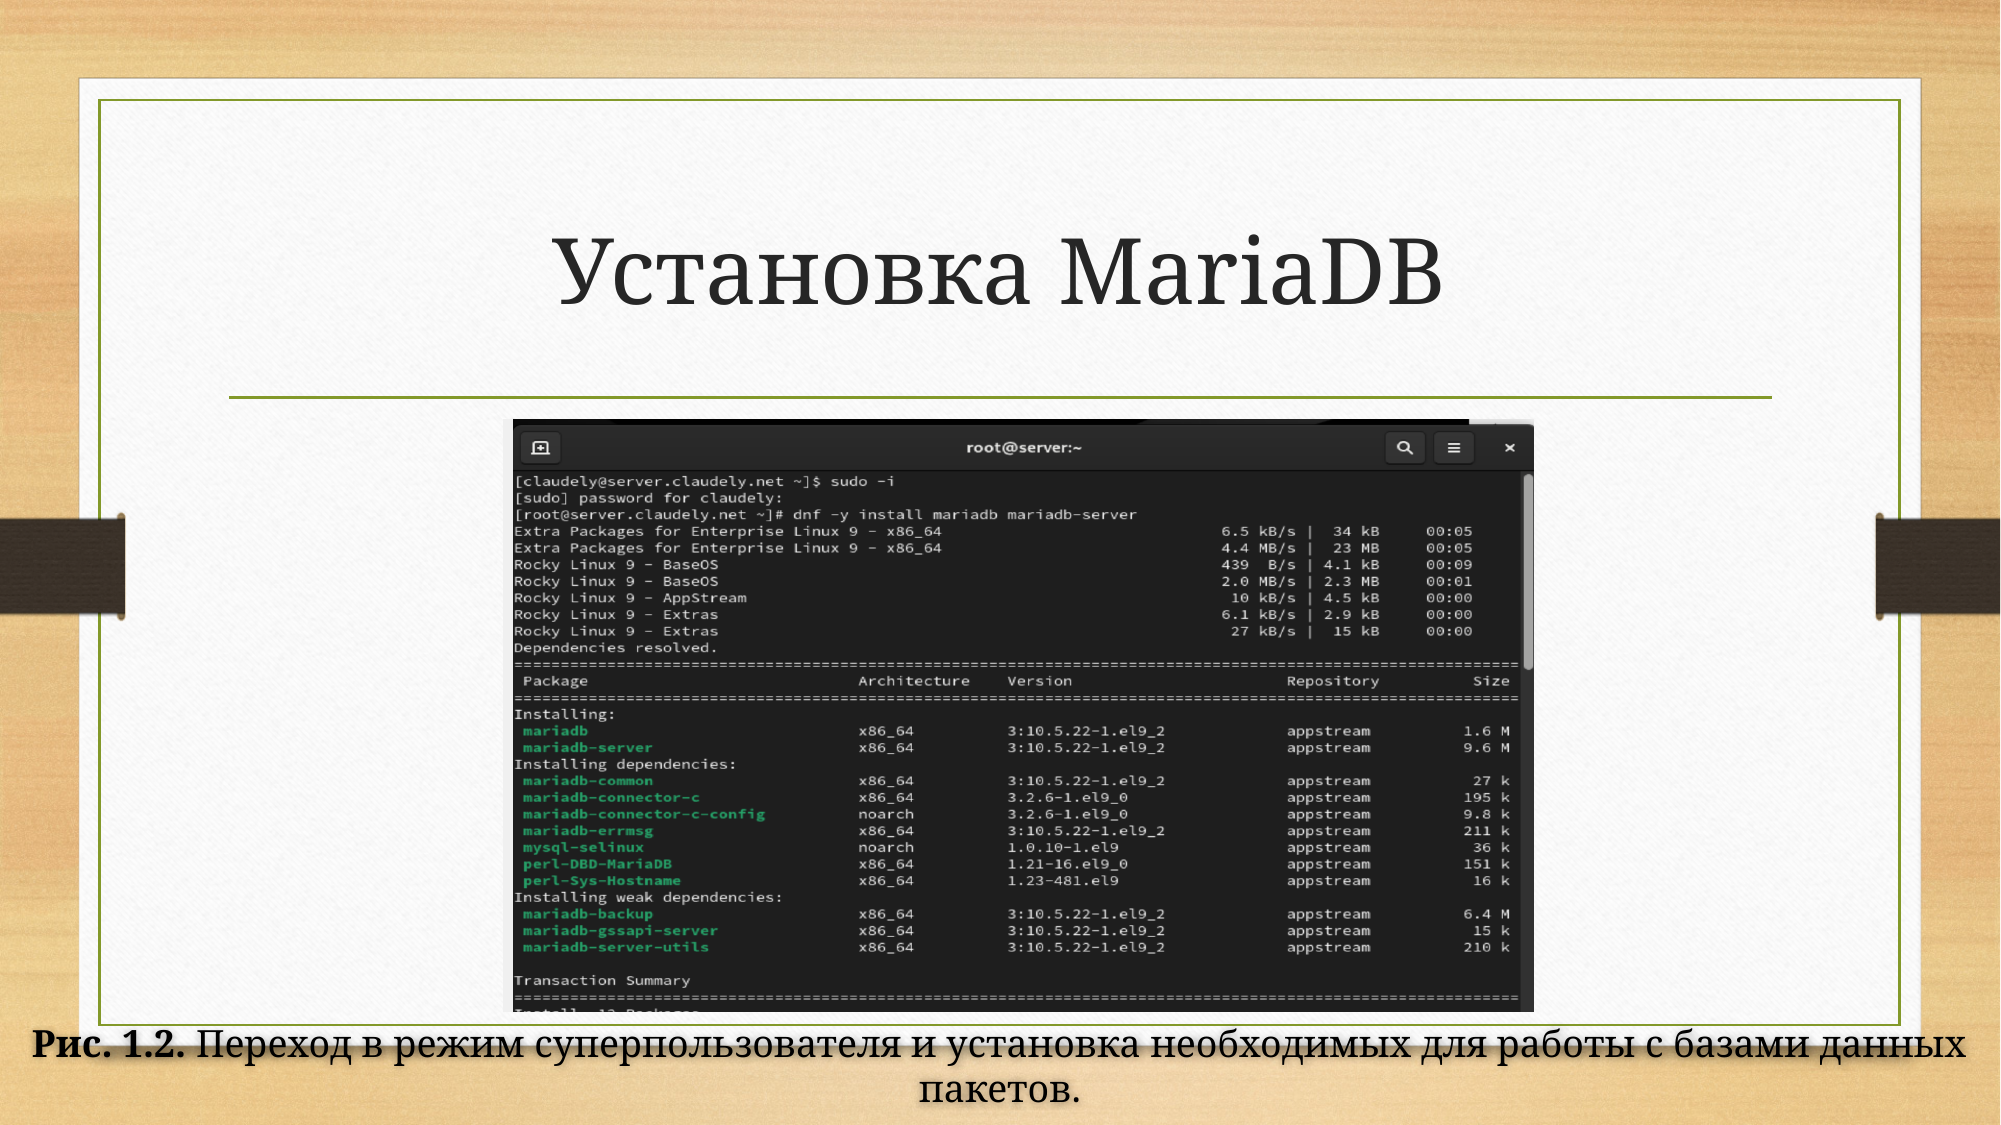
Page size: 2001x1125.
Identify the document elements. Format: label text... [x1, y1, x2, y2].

text_box Рис. 1.2. Переход в режим суперпользователя и установка необходимых для работы с базами данных пакетов. [8, 1011, 1992, 1119]
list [502, 419, 1534, 1012]
title Установка MariaDB [212, 161, 1788, 375]
picture [0, 0, 2001, 1125]
